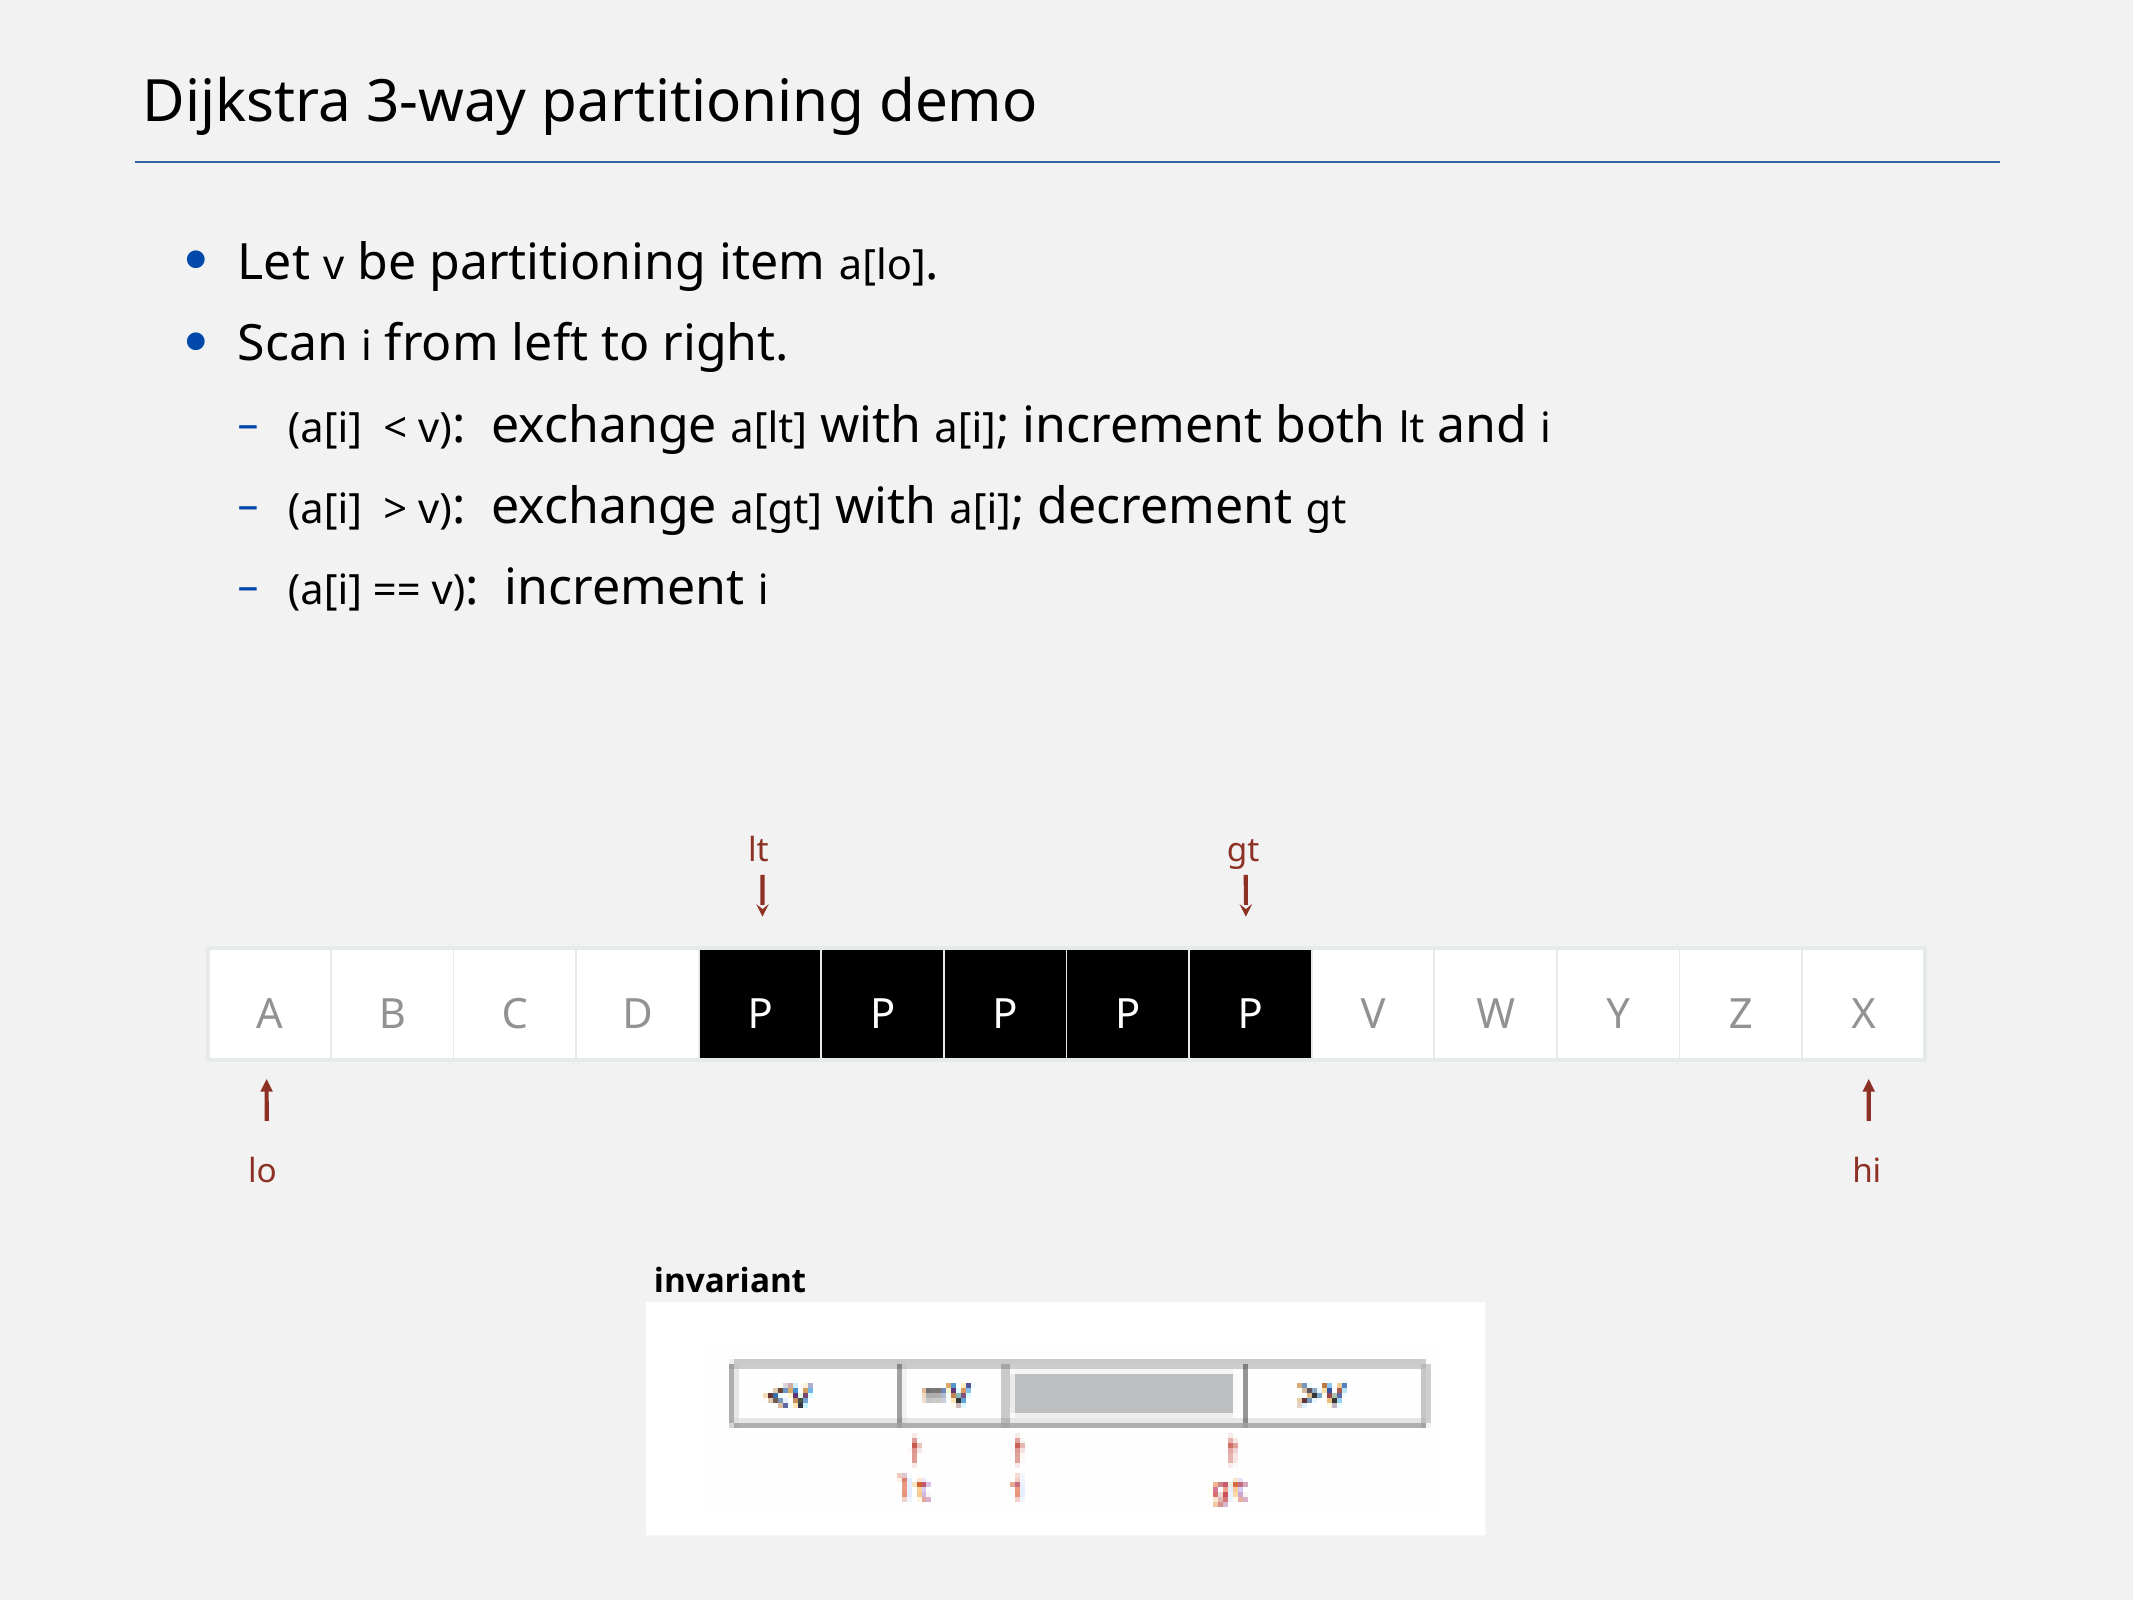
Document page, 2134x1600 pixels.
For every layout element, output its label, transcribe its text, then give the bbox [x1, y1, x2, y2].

table_header V [1313, 950, 1433, 1058]
table_header X [1803, 950, 1923, 1058]
table_header A [210, 950, 330, 1058]
table_header C [454, 950, 575, 1058]
table_header P [945, 950, 1066, 1058]
table_header P [1190, 950, 1311, 1058]
table_header W [1435, 950, 1556, 1058]
table_header D [577, 950, 698, 1058]
title Dijkstra 3-way partitioning demo [132, 0, 2001, 134]
text_box lt [738, 808, 779, 869]
table_header P [1067, 950, 1188, 1058]
text_box [756, 904, 769, 917]
table_header P [700, 950, 820, 1058]
text_box hi [1842, 1129, 1892, 1189]
text_box [260, 1079, 273, 1121]
text_box [1862, 1079, 1875, 1121]
table_header Y [1558, 950, 1679, 1058]
text_box lo [238, 1129, 287, 1189]
table_header P [822, 950, 943, 1058]
text_box [1239, 904, 1253, 917]
text_box gt [1217, 808, 1270, 869]
table_header B [332, 950, 453, 1058]
list Let v be partitioning item a[lo]. Scan i from left to right. (a[i] < v): exchange a[lt] with a[i]; increment both lt and i (a[i] > v): exchange a[gt] with a[i]; decrement gt (a[i] == v): increment i [132, 207, 2001, 1543]
table_header Z [1680, 950, 1801, 1058]
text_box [639, 1239, 1486, 1536]
